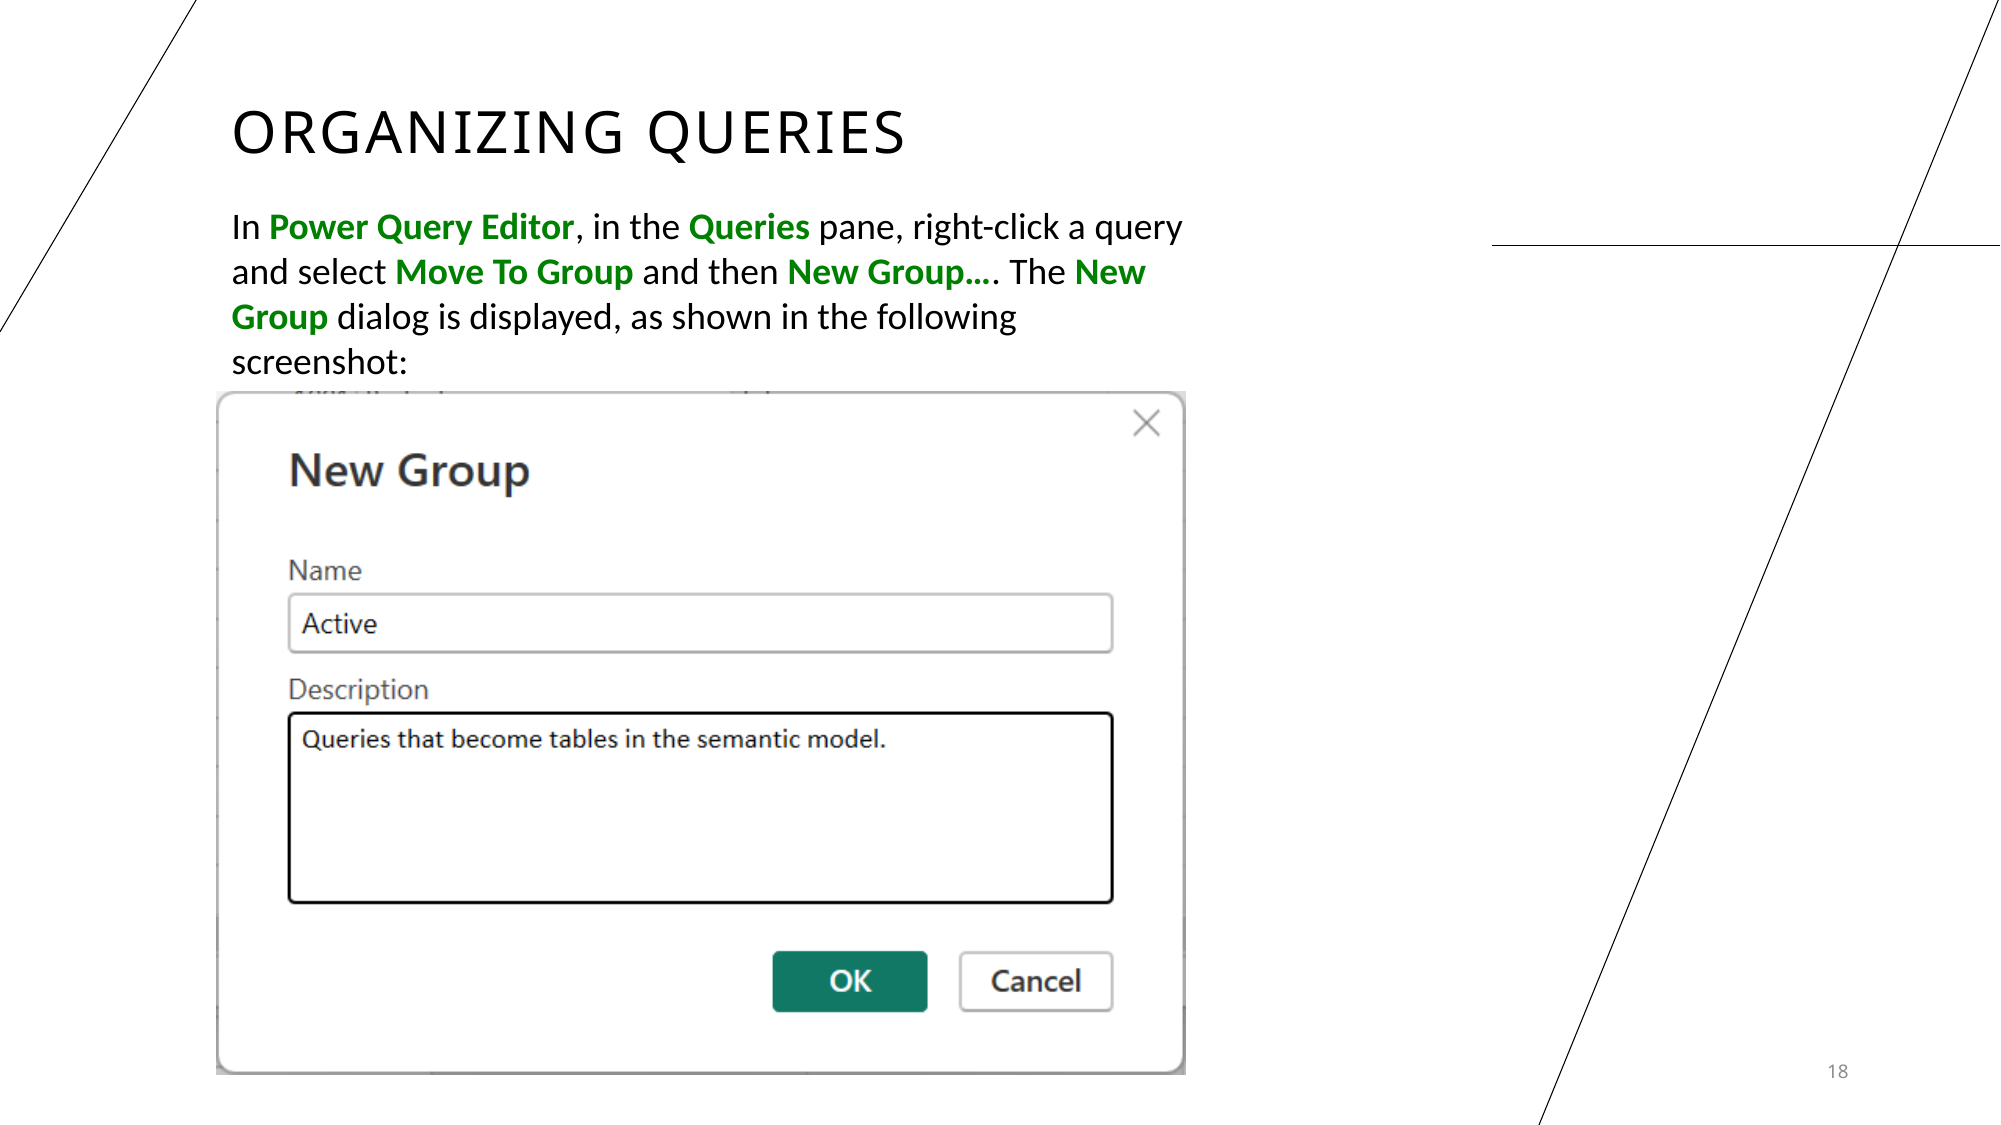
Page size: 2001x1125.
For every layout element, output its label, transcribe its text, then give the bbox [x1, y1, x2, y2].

title Organizing Queries [216, 43, 1413, 174]
picture [216, 391, 1186, 1075]
slide_number 18 [1701, 1042, 1864, 1103]
text_box In Power Query Editor, in the Queries pane, right-click a query and select Move To Group and then New Group…. The New Group dialog is displayed, as shown in the following screenshot: [216, 195, 1218, 390]
